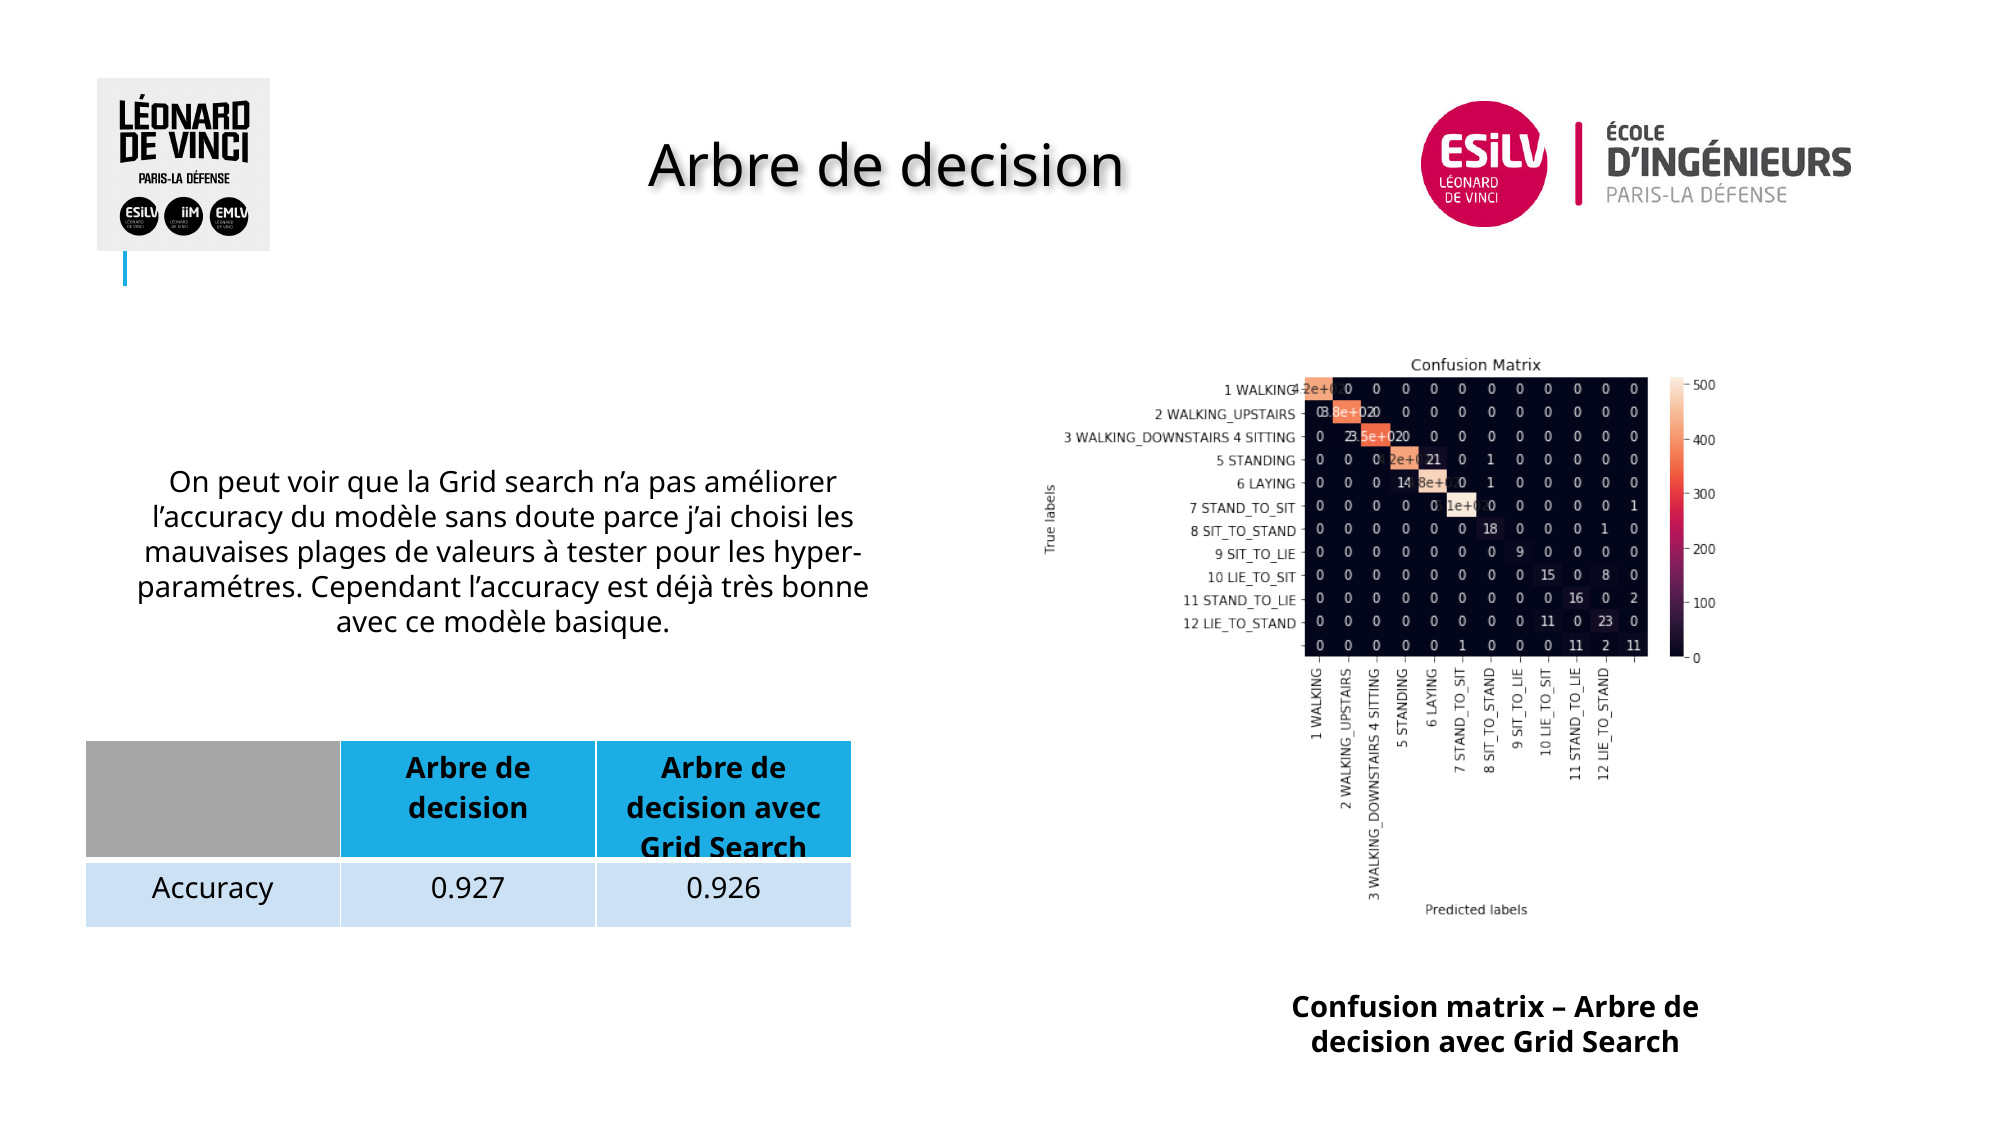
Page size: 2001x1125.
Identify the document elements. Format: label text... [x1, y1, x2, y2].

table_cell 0.927 [341, 863, 595, 927]
text_box On peut voir que la Grid search n’a pas améliorer l’accuracy du modèle sans doute parce j’ai choisi les mauvaises plages de valeurs à tester pour les hyper-paramétres. Cependant l’accuracy est déjà très bonne avec ce modèle basique. [97, 455, 909, 646]
text_box Arbre de decision [619, 121, 1155, 206]
table_header Arbre de decision [341, 741, 595, 857]
picture [97, 77, 271, 251]
table_cell Accuracy [86, 863, 340, 927]
picture [1037, 349, 1726, 925]
text_box Confusion matrix – Arbre de decision avec Grid Search [1266, 981, 1725, 1066]
table_cell 0.926 [597, 863, 851, 927]
picture [1420, 51, 1852, 278]
table_header Arbre de decision avec Grid Search [597, 741, 851, 857]
table_header [86, 741, 340, 857]
